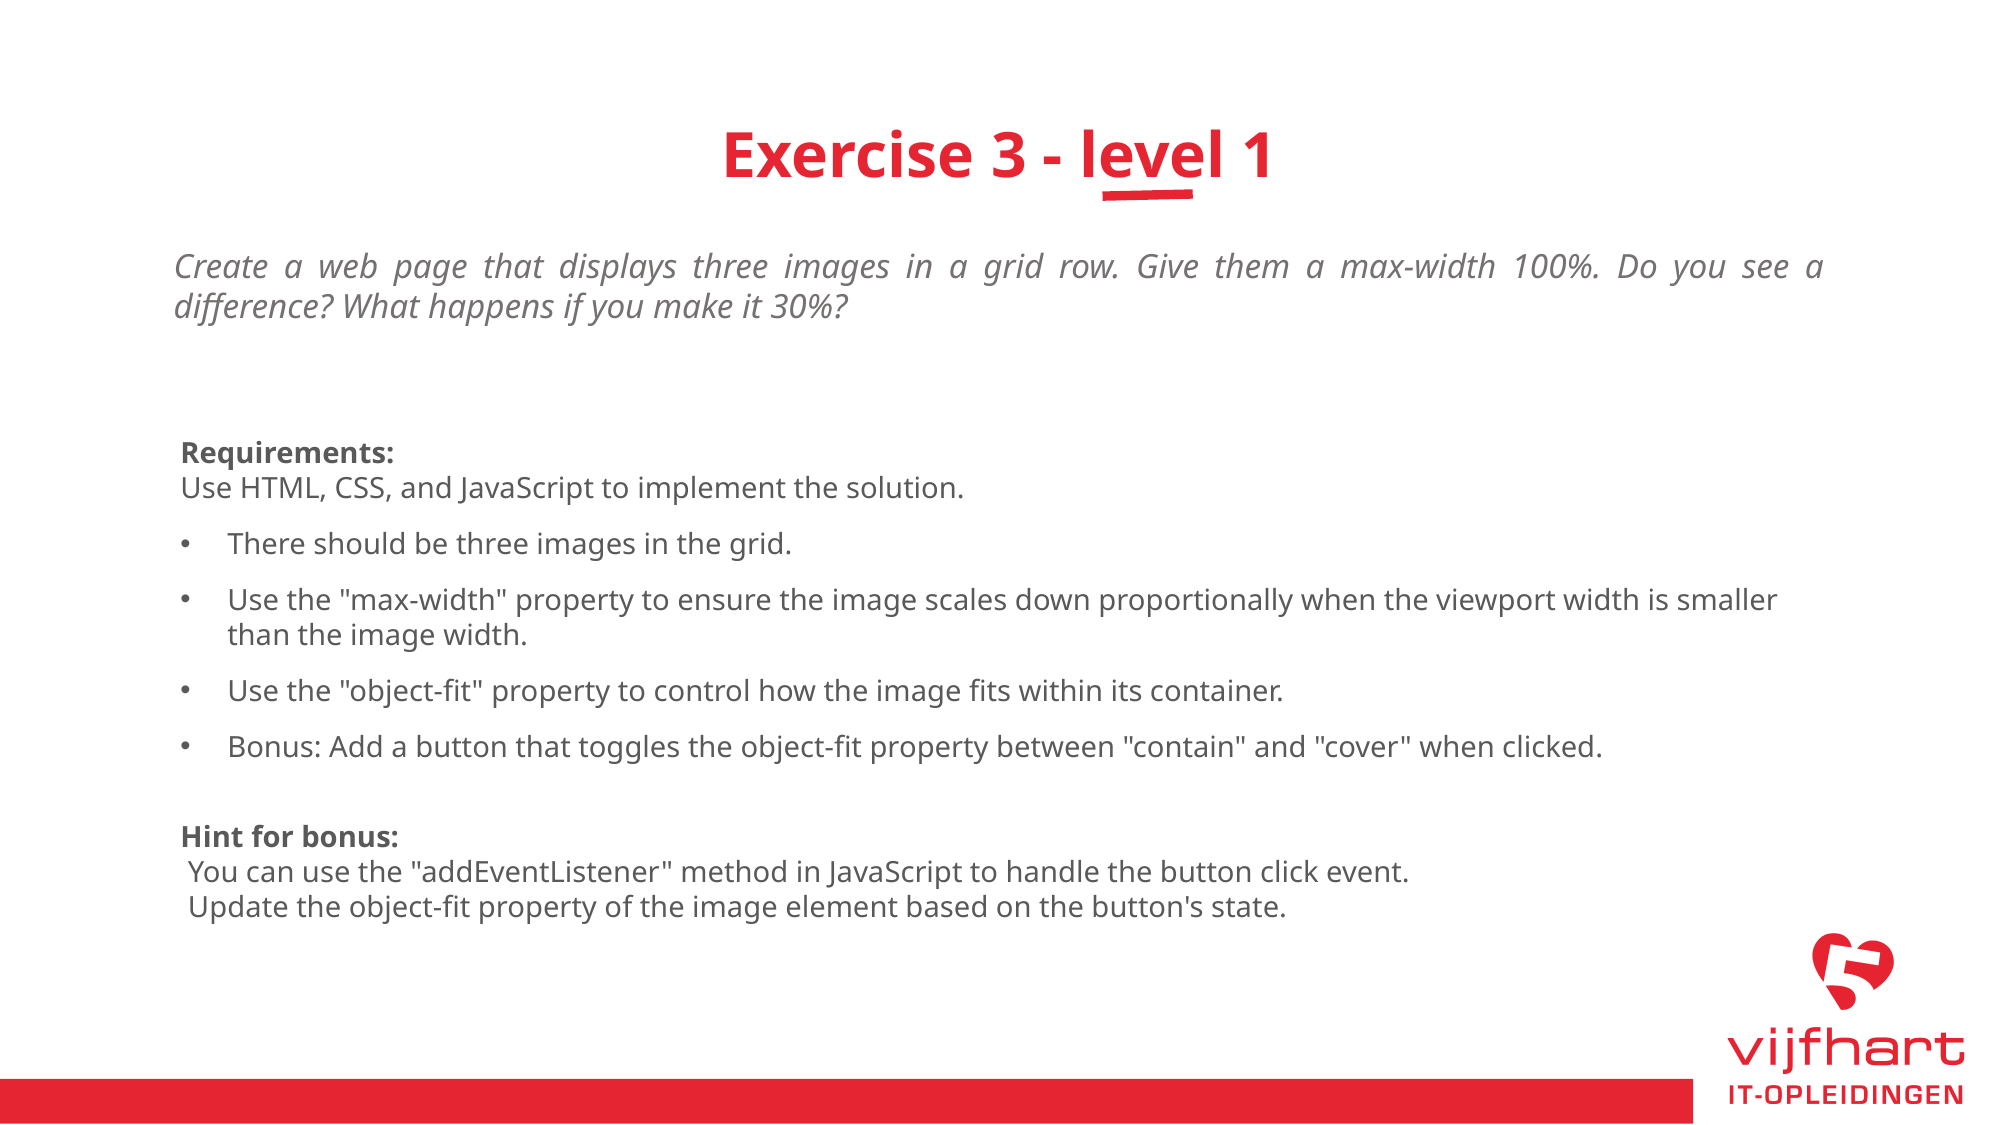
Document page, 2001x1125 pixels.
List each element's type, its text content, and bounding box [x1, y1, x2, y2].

text_box Requirements: Use HTML, CSS, and JavaScript to implement the solution. There should be three images in the grid. Use the "max-width" property to ensure the image scales down proportionally when the viewport width is smaller than the image width. Use the "object-fit" property to control how the image fits within its container. Bonus: Add a button that toggles the object-fit property between "contain" and "cover" when clicked. Hint for bonus: You can use the "addEventListener" method in JavaScript to handle the button click event. Update the object-fit property of the image element based on the button's state. [165, 427, 1848, 976]
title Exercise 3 - level 1 [137, 48, 1863, 266]
picture [1715, 921, 1980, 1112]
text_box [1102, 193, 1193, 197]
text_box [0, 1078, 1694, 1125]
list Create a web page that displays three images in a grid row. Give them a max-width 100%. Do you see a difference? What happens if you make it 30%? [158, 238, 1842, 457]
